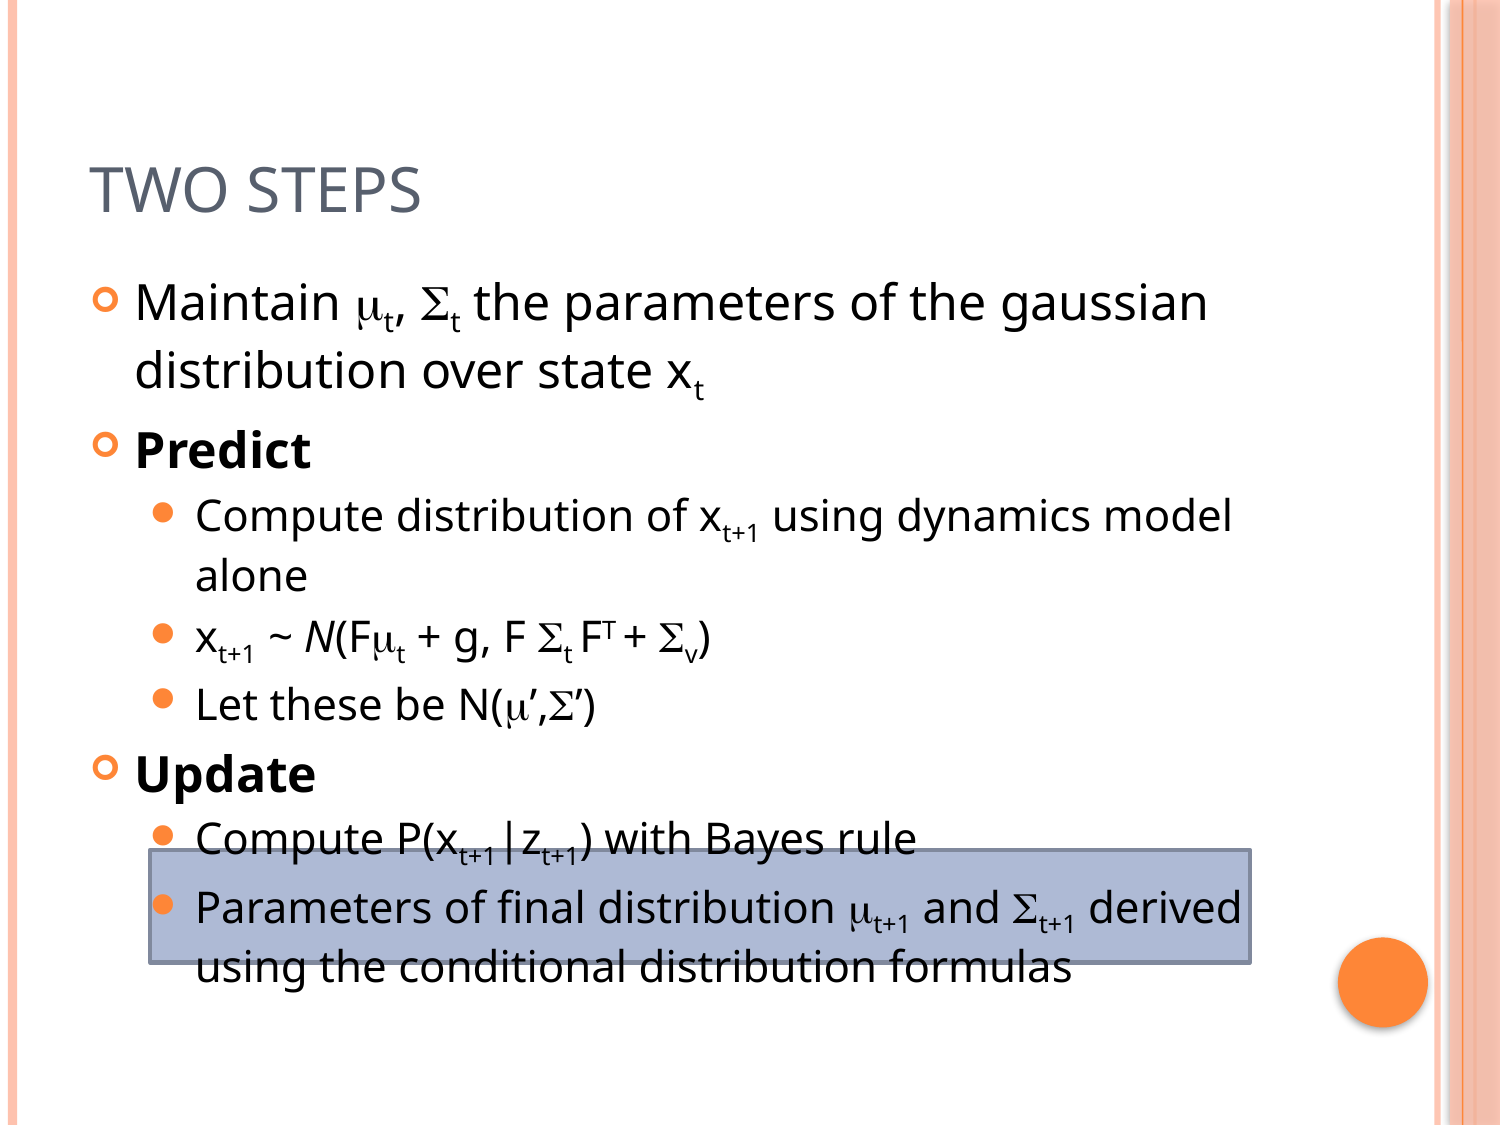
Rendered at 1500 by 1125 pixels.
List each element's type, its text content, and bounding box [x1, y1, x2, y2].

title Two Steps [75, 45, 1300, 233]
list Maintain mt, St the parameters of the gaussian distribution over state xt Predict Compute distribution of xt+1 using dynamics model alone xt+1 ~ N(Fmt + g, F St FT + Sv) Let these be N(m’,S’) Update Compute P(xt+1|zt+1) with Bayes rule Parameters of final distribution mt+1 and St+1 derived using the conditional distribution formulas [75, 262, 1300, 1062]
